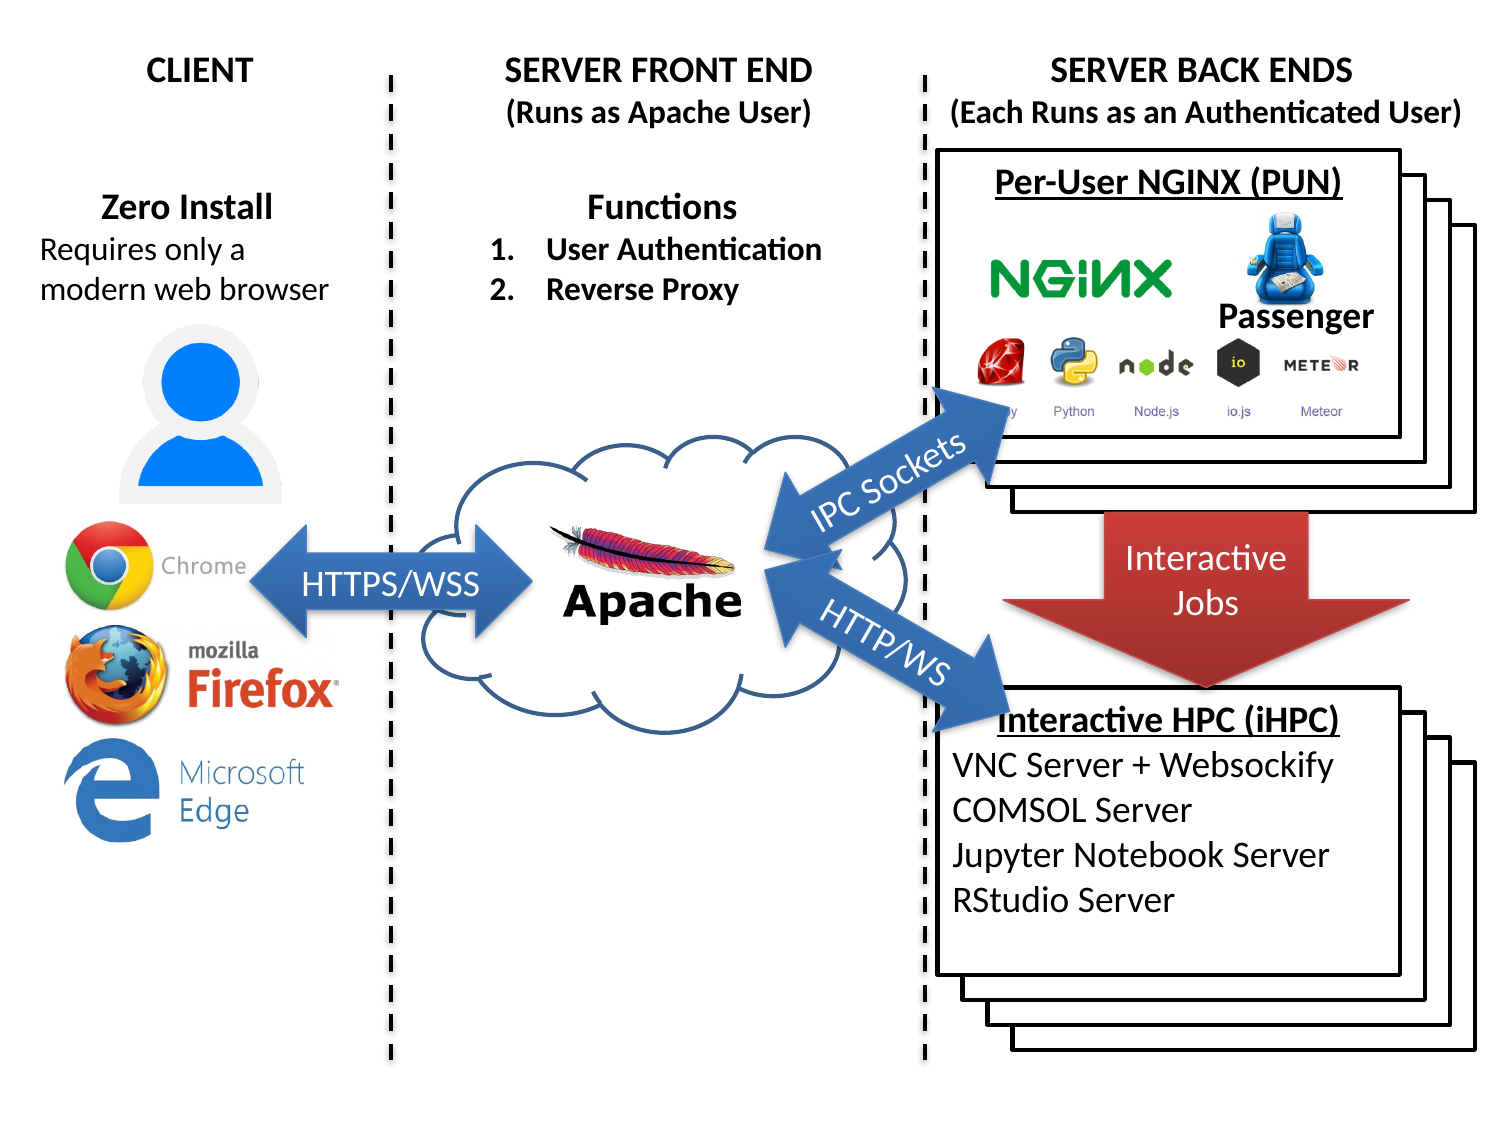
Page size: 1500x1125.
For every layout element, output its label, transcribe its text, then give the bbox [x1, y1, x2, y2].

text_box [412, 435, 906, 732]
text_box HTTPS/WSS [343, 552, 386, 611]
text_box Zero Install Requires only a modern web browser [24, 174, 350, 315]
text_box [937, 687, 1476, 1051]
text_box Functions User Authentication Reverse Proxy [474, 174, 850, 315]
text_box HTTPS/WSS [396, 552, 407, 611]
text_box Interactive Jobs [1002, 521, 1411, 685]
text_box SERVER BACK ENDS (Each Runs as an Authenticated User) [934, 37, 1478, 138]
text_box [62, 324, 339, 843]
text_box HTTP/WS [929, 631, 1004, 701]
text_box CLIENT [131, 37, 269, 98]
text_box HTTP/WS [910, 620, 920, 694]
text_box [937, 149, 1476, 513]
text_box IPC Sockets [904, 426, 920, 499]
text_box SERVER FRONT END (Runs as Apache User) [489, 37, 829, 138]
